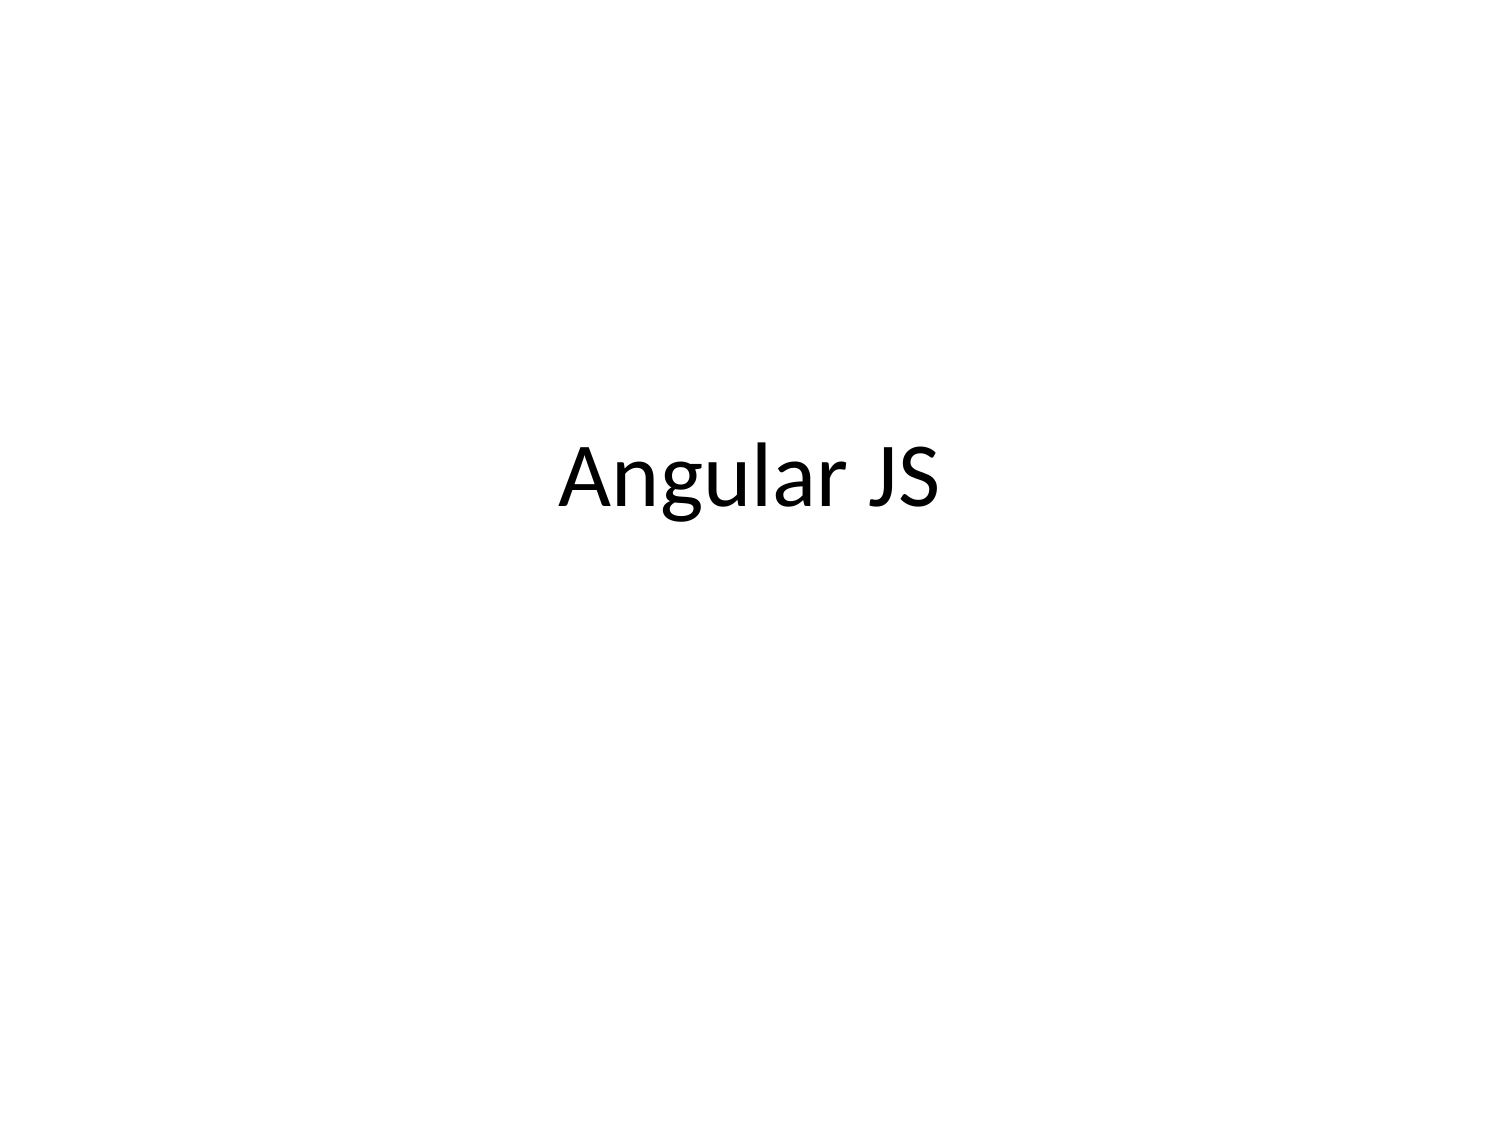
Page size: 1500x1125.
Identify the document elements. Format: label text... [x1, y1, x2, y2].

title Angular JS [112, 349, 1388, 591]
